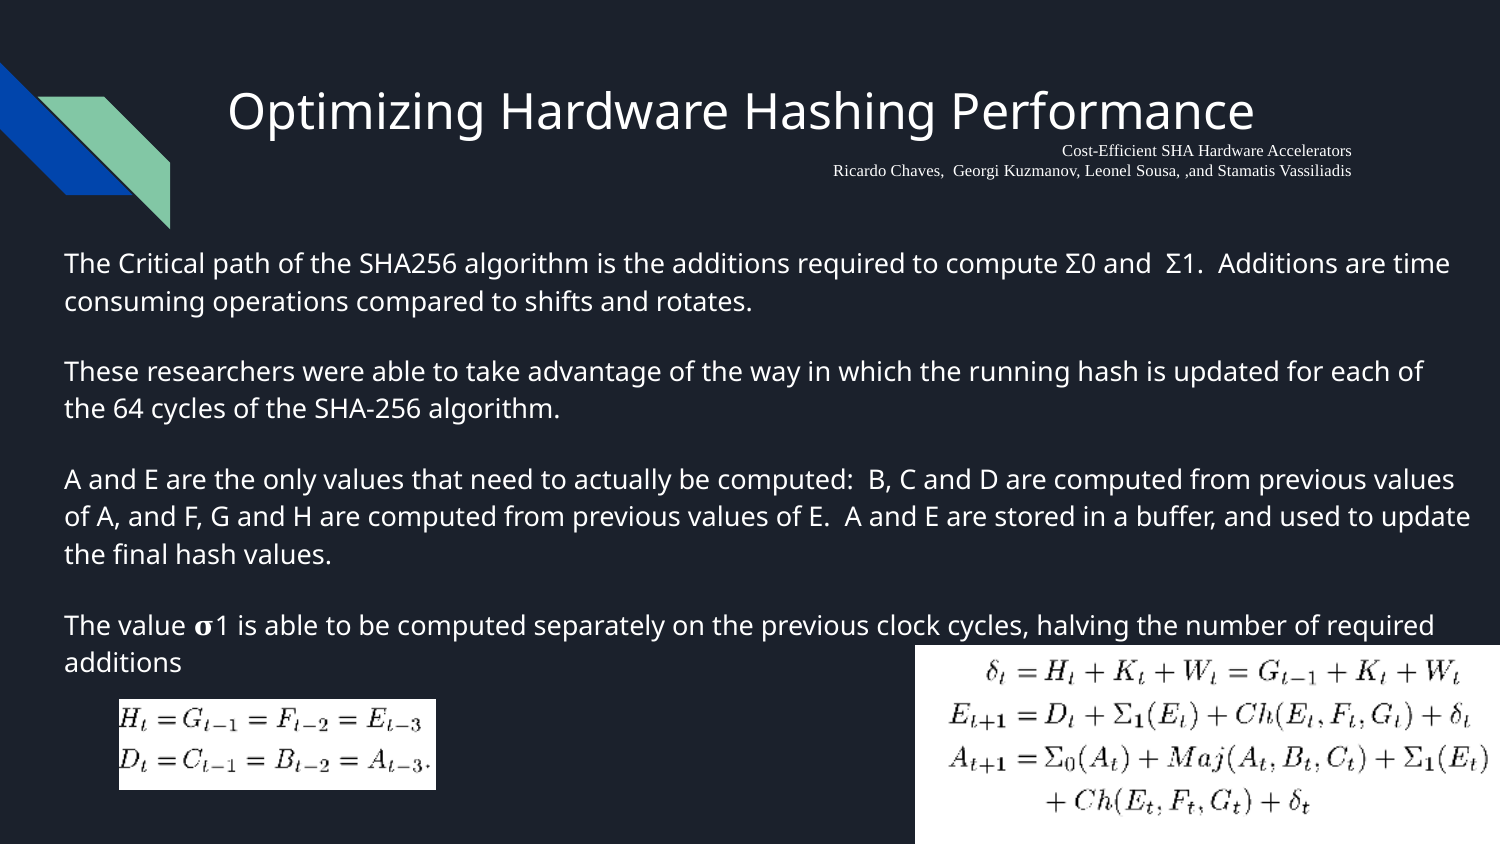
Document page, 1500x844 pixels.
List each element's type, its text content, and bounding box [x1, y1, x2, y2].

picture [119, 699, 436, 790]
list The Critical path of the SHA256 algorithm is the additions required to compute Σ0 and Σ1. Additions are time consuming operations compared to shifts and rotates. These researchers were able to take advantage of the way in which the running hash is updated for each of the 64 cycles of the SHA-256 algorithm. A and E are the only values that need to actually be computed: B, C and D are computed from previous values of A, and F, G and H are computed from previous values of E. A and E are stored in a buffer, and used to update the final hash values. The value 𝛔1 is able to be computed separately on the previous clock cycles, halving the number of required additions [49, 226, 1487, 705]
title Optimizing Hardware Hashing Performance Cost-Efficient SHA Hardware Accelerators Ricardo Chaves, Georgi Kuzmanov, Leonel Sousa, ,and Stamatis Vassiliadis [212, 64, 1368, 215]
picture [915, 645, 1500, 844]
